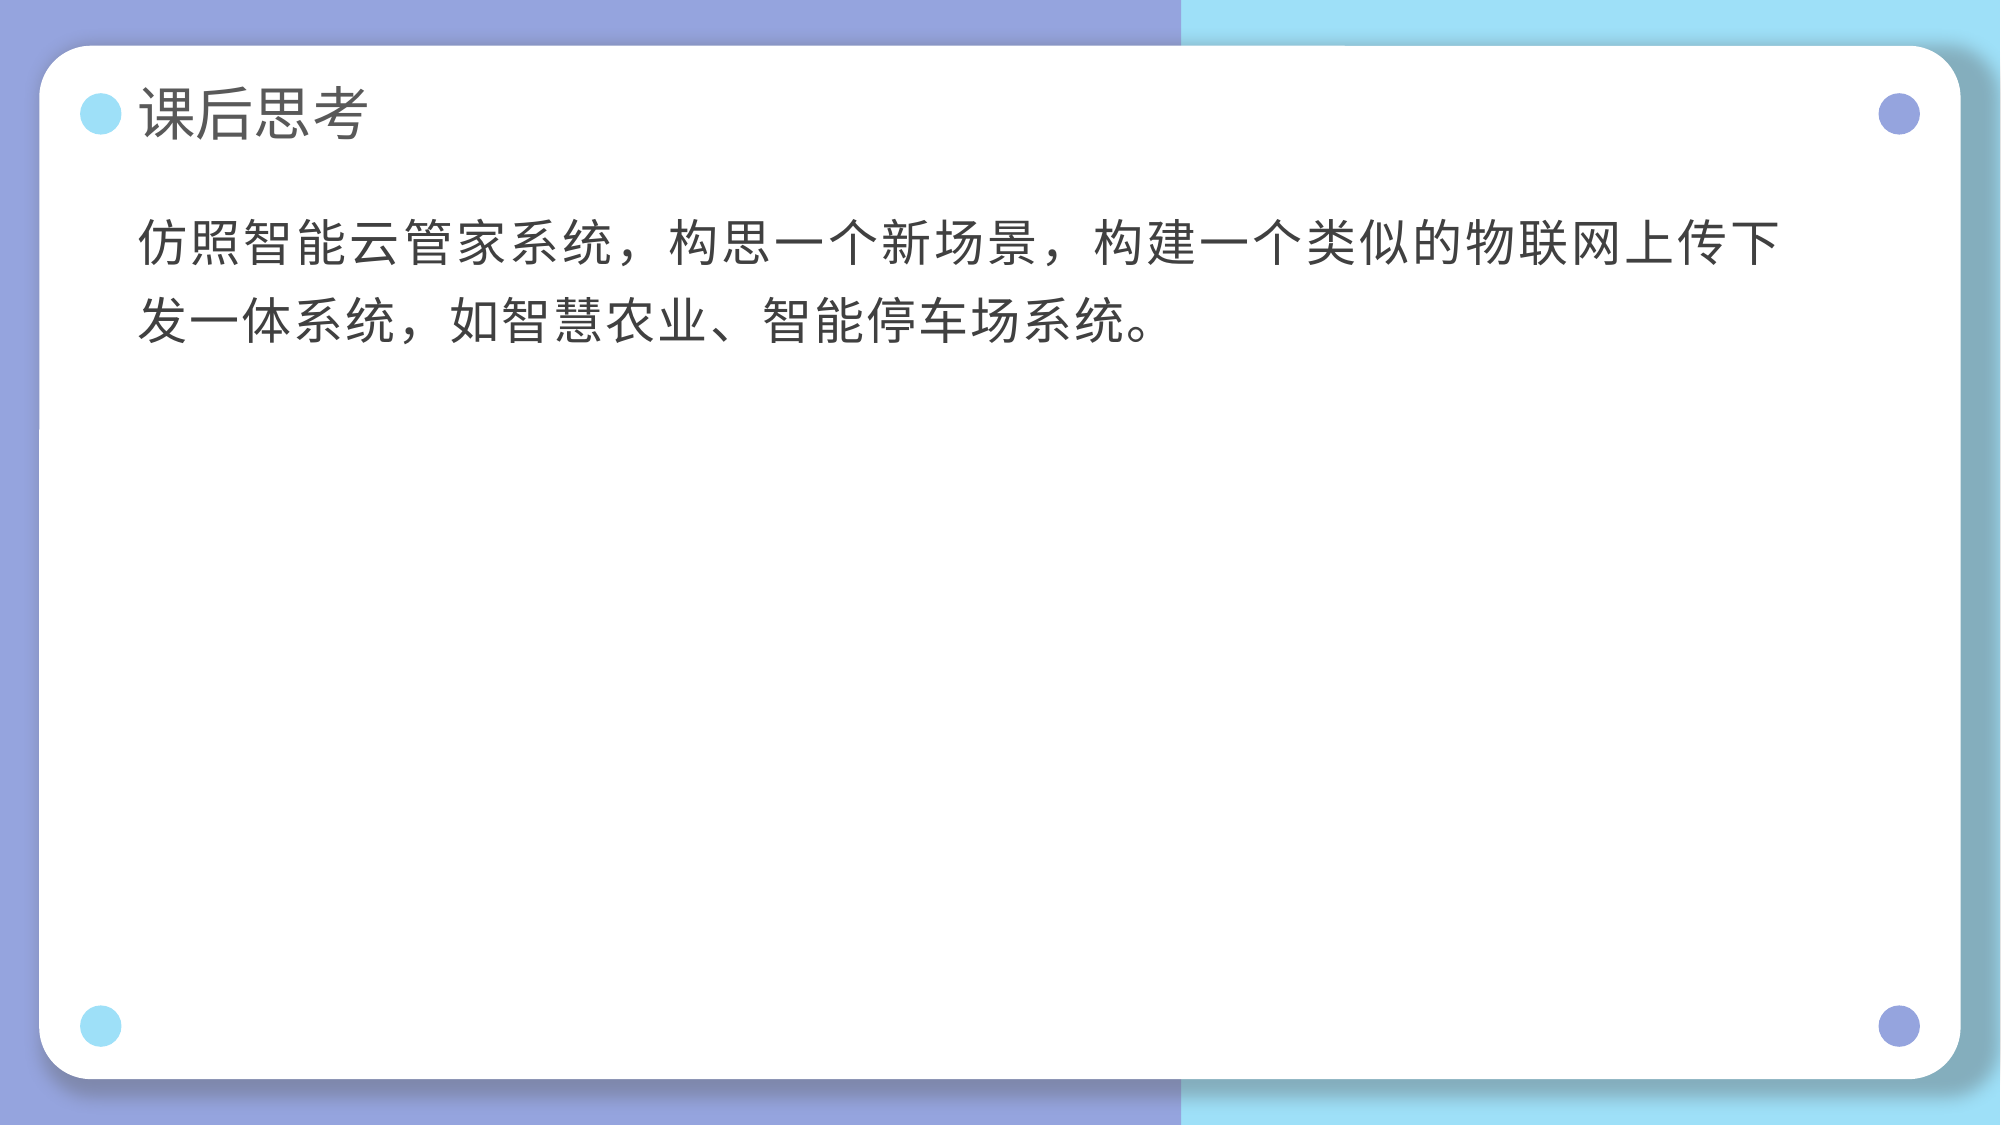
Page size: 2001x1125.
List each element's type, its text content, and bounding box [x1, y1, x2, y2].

list 仿照智能云管家系统，构思一个新场景，构建一个类似的物联网上传下发一体系统，如智慧农业、智能停车场系统。 [137, 185, 1783, 504]
title 课后思考 [137, 77, 976, 157]
